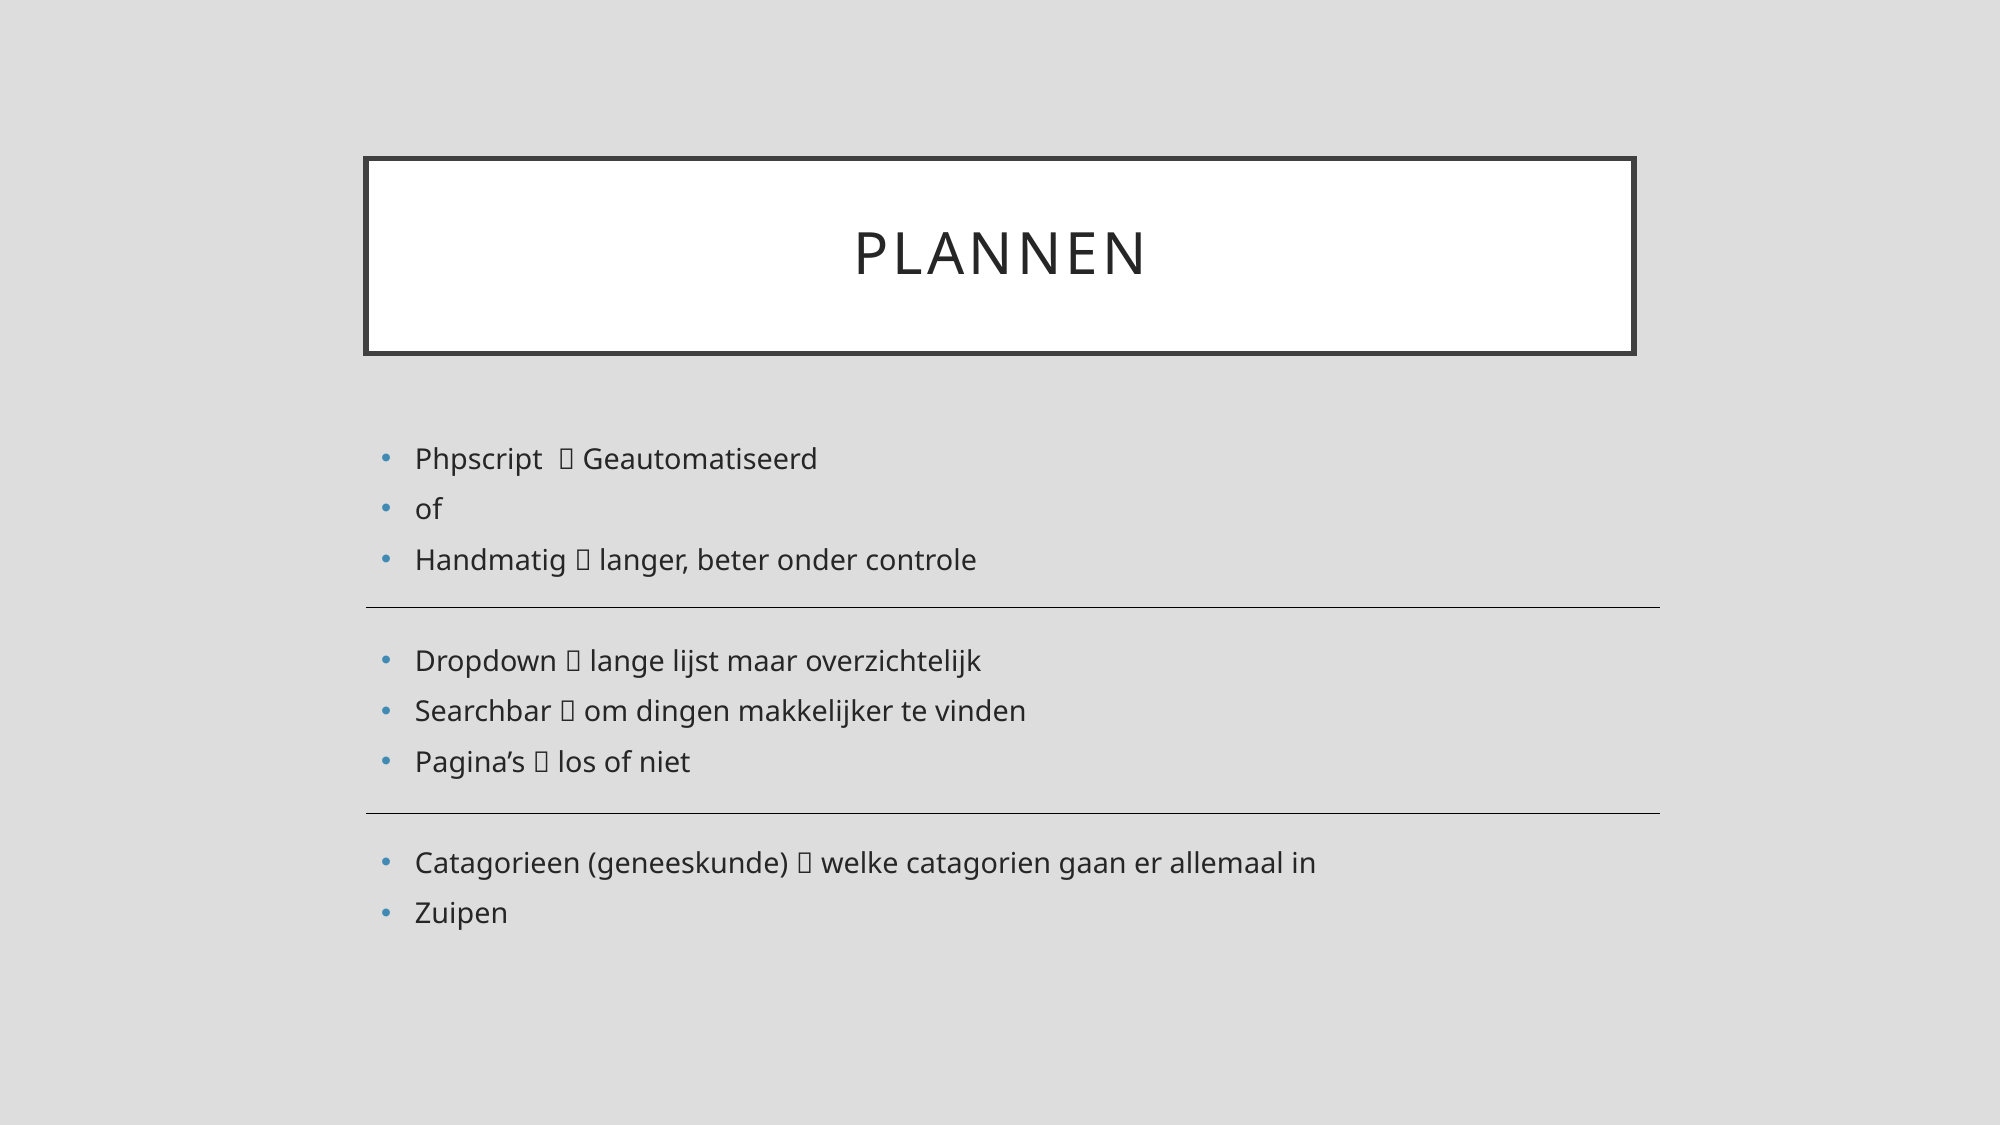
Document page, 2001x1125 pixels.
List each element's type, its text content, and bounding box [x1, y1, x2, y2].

title plannen [363, 156, 1637, 356]
list Phpscript  Geautomatiseerd of Handmatig  langer, beter onder controle Dropdown  lange lijst maar overzichtelijk Searchbar  om dingen makkelijker te vinden Pagina’s  los of niet Catagorieen (geneeskunde)  welke catagorien gaan er allemaal in Zuipen [366, 608, 1634, 813]
list Phpscript  Geautomatiseerd of Handmatig  langer, beter onder controle Dropdown  lange lijst maar overzichtelijk Searchbar  om dingen makkelijker te vinden Pagina’s  los of niet Catagorieen (geneeskunde)  welke catagorien gaan er allemaal in Zuipen [366, 432, 1634, 607]
list Phpscript  Geautomatiseerd of Handmatig  langer, beter onder controle Dropdown  lange lijst maar overzichtelijk Searchbar  om dingen makkelijker te vinden Pagina’s  los of niet Catagorieen (geneeskunde)  welke catagorien gaan er allemaal in Zuipen [366, 814, 1634, 942]
